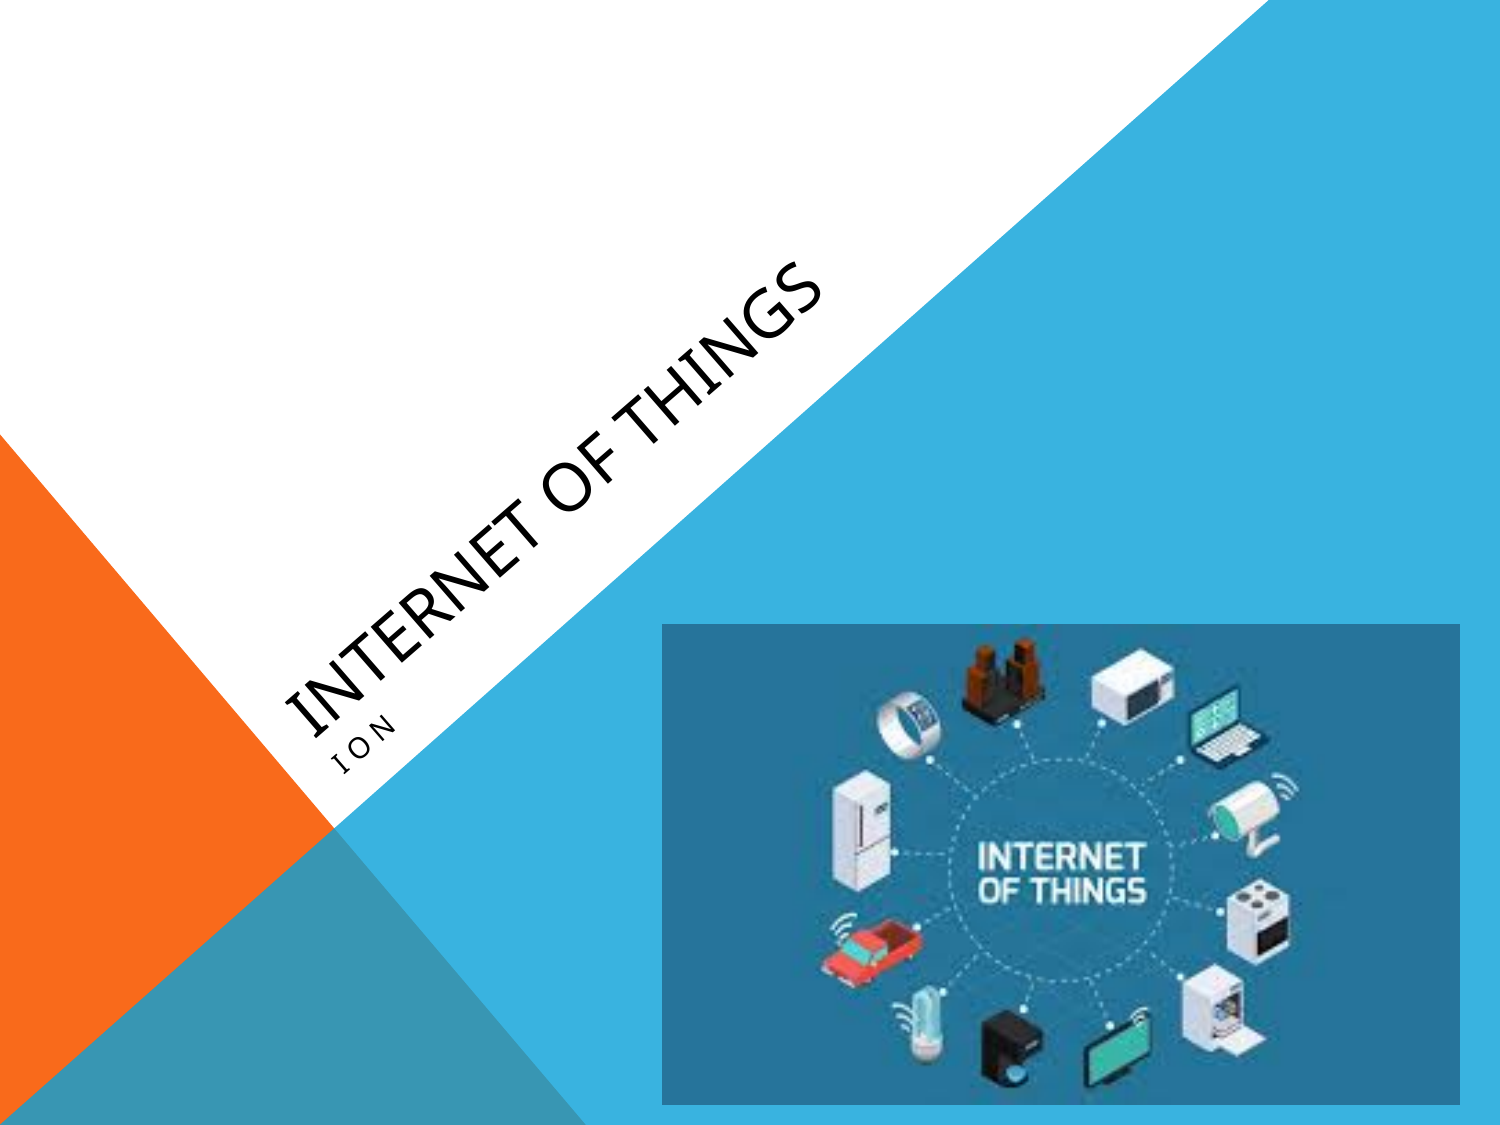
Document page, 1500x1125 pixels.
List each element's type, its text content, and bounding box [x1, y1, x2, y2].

picture [662, 624, 1461, 1106]
subtitle ION [312, 61, 1154, 804]
title Internet Of Things [182, 4, 1012, 761]
